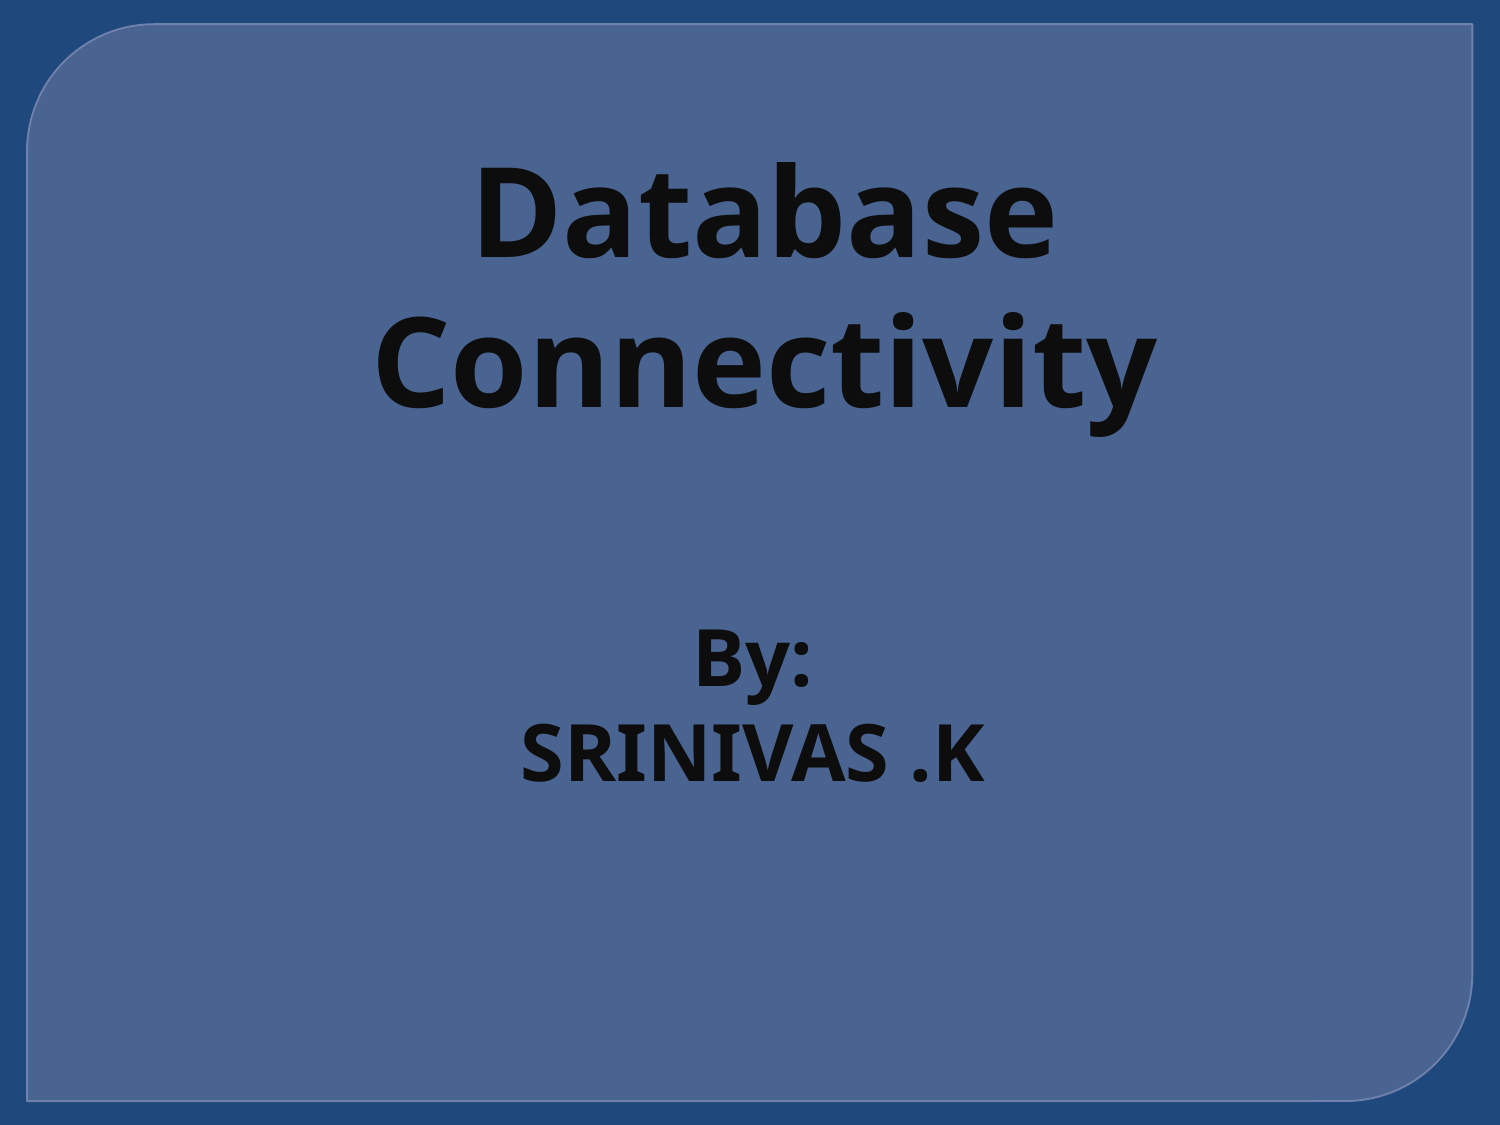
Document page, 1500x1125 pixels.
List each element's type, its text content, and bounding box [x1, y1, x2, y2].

text_box By: SRINIVAS .K [505, 599, 1001, 805]
text_box Database Connectivity [355, 124, 1207, 440]
